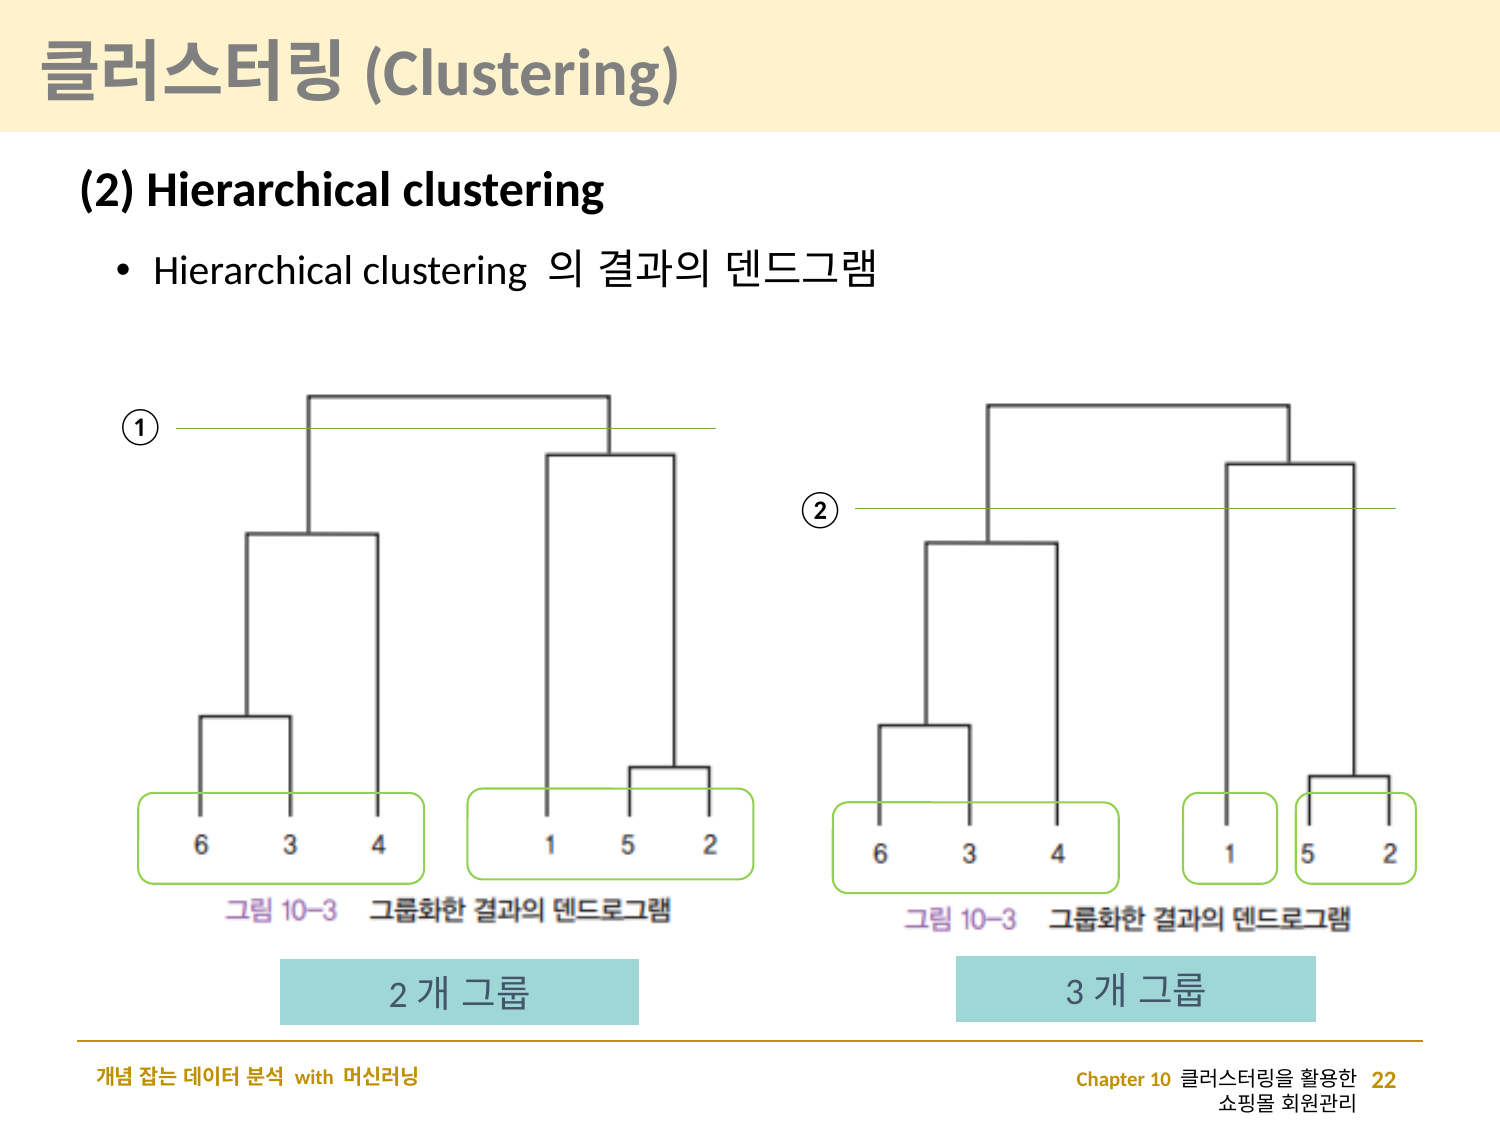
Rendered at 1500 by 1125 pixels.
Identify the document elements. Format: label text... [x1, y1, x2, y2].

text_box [763, 327, 1477, 970]
text_box 3개 그룹 [956, 970, 1316, 1022]
text_box 2개 그룹 [280, 961, 639, 1025]
list Hierarchical clustering 의 결과의 덴드그램 [100, 241, 1390, 327]
list (2) Hierarchical clustering [64, 155, 1369, 232]
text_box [84, 318, 797, 961]
title 클러스터링(Clustering) [24, 30, 1319, 119]
